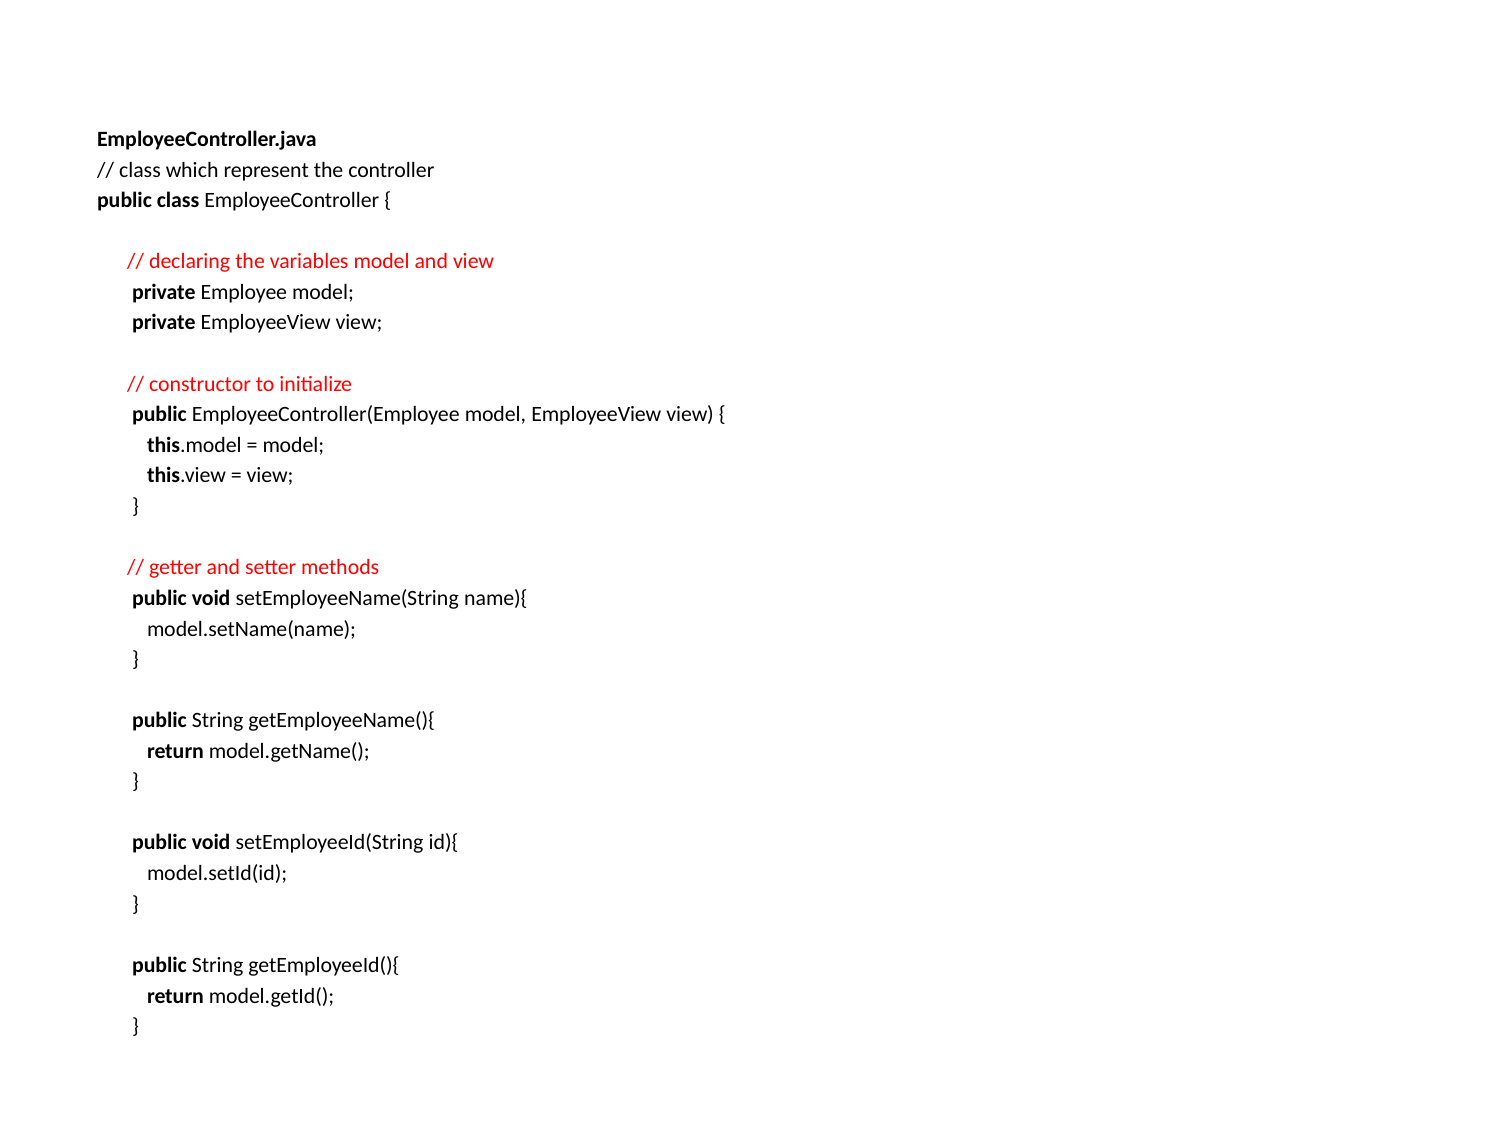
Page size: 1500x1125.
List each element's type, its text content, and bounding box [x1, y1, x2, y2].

list EmployeeController.java // class which represent the controller public class EmployeeController { // declaring the variables model and view private Employee model; private EmployeeView view; // constructor to initialize public EmployeeController(Employee model, EmployeeView view) { this.model = model; this.view = view; } // getter and setter methods public void setEmployeeName(String name){ model.setName(name); } public String getEmployeeName(){ return model.getName(); } public void setEmployeeId(String id){ model.setId(id); } public String getEmployeeId(){ return model.getId(); } [82, 117, 1432, 860]
